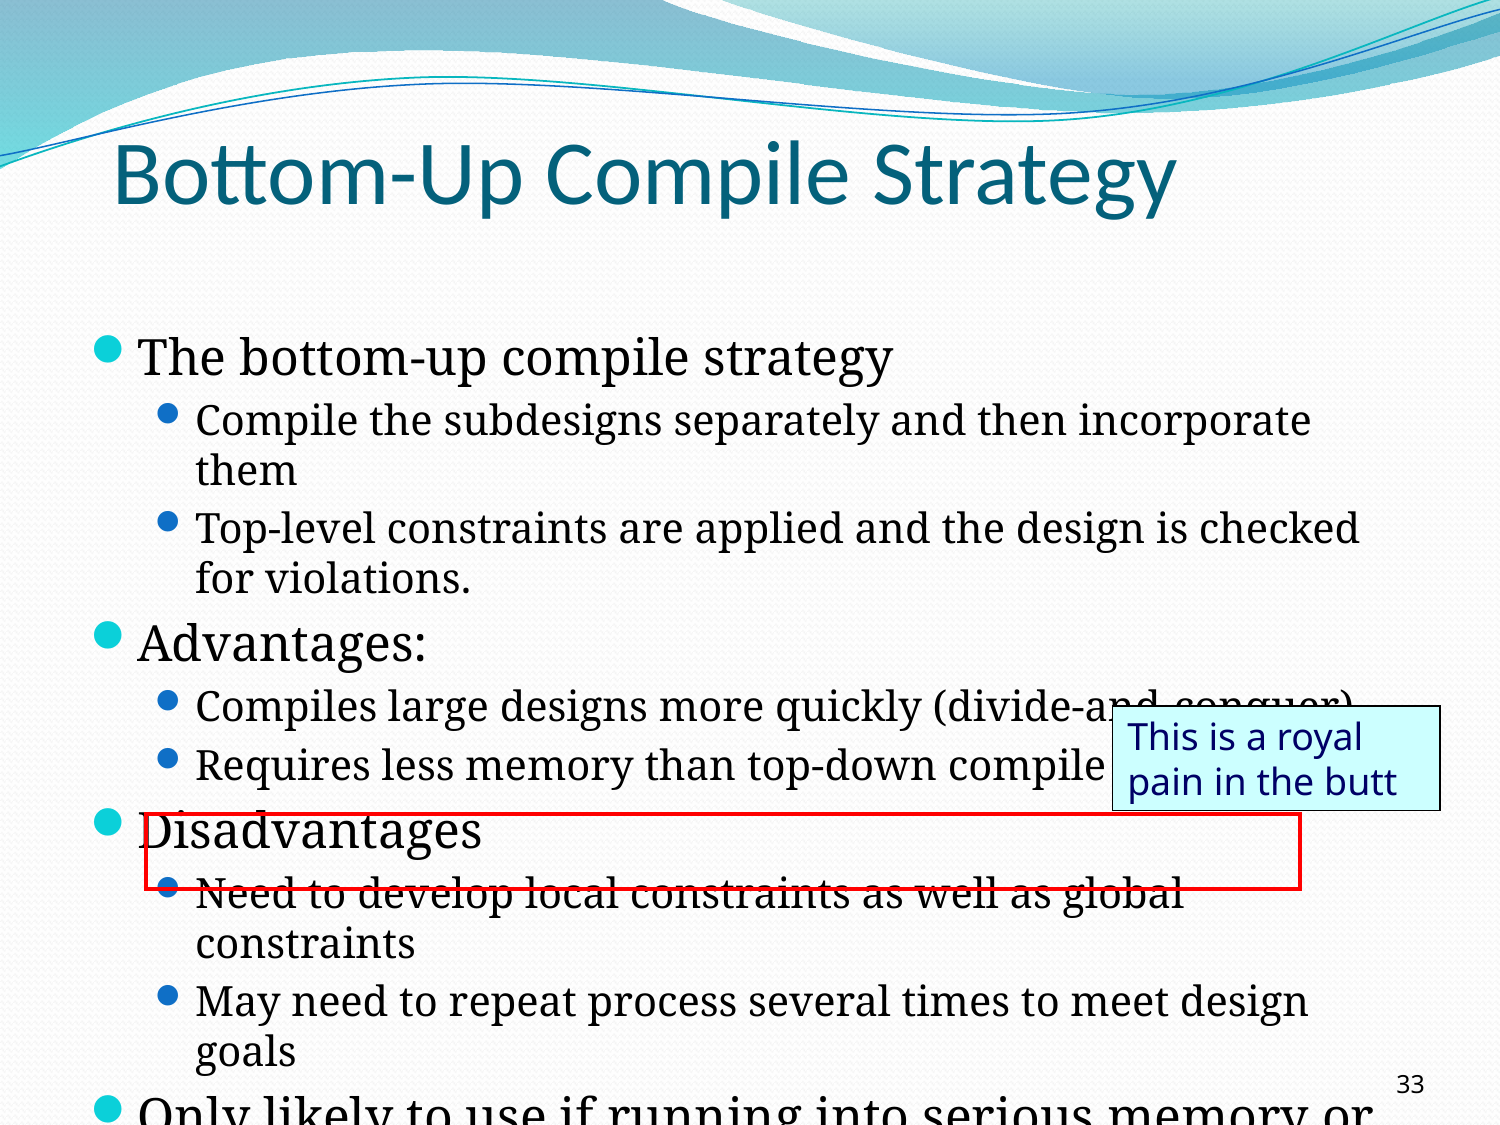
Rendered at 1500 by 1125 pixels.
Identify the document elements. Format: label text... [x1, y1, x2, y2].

text_box [146, 814, 1300, 890]
title Bottom-Up Compile Strategy [112, 35, 1463, 223]
list The bottom-up compile strategy Compile the subdesigns separately and then incorporate them Top-level constraints are applied and the design is checked for violations. Advantages: Compiles large designs more quickly (divide-and-conquer) Requires less memory than top-down compile Disadvantages Need to develop local constraints as well as global constraints May need to repeat process several times to meet design goals Only likely to use if running into serious memory or performance issues [75, 317, 1425, 1038]
slide_number 33 [1299, 1042, 1425, 1103]
text_box This is a royal pain in the butt [1112, 705, 1441, 811]
